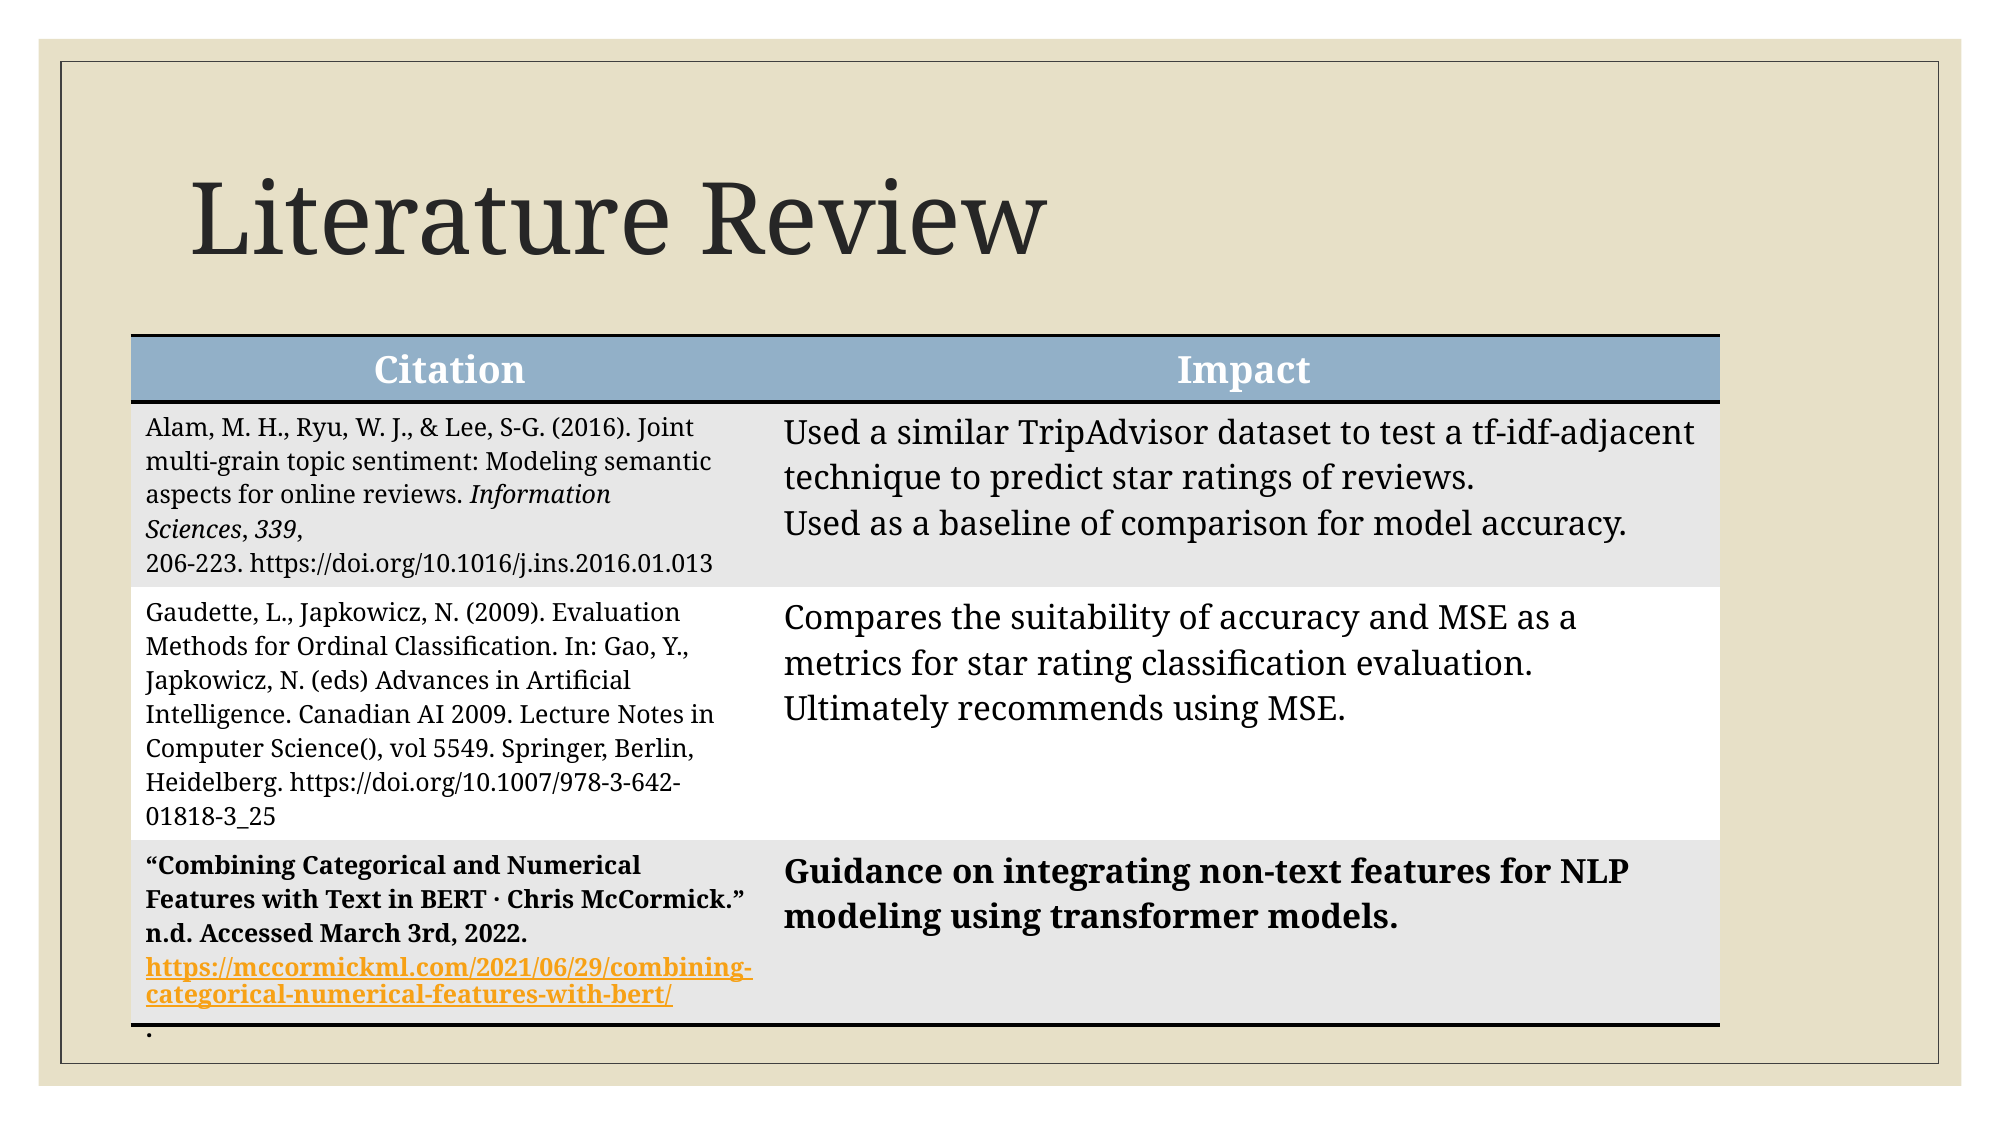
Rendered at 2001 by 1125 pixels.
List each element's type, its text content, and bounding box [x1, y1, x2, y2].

table_cell Guidance on integrating non-text features for NLP modeling using transformer models. [769, 840, 1720, 1023]
text_box Literature Review [174, 105, 1825, 331]
table_cell “Combining Categorical and Numerical Features with Text in BERT · Chris McCormick.” n.d. Accessed March 3rd, 2022. https://mccormickml.com/2021/06/29/combining-categorical-numerical-features-with-bert/. [131, 840, 769, 1023]
table_cell Compares the suitability of accuracy and MSE as a metrics for star rating classification evaluation. Ultimately recommends using MSE. [769, 587, 1720, 840]
table_cell Used a similar TripAdvisor dataset to test a tf-idf-adjacent technique to predict star ratings of reviews. Used as a baseline of comparison for model accuracy. [769, 404, 1720, 587]
table_header Impact [769, 337, 1720, 400]
table_header Citation [131, 337, 769, 400]
table_cell Alam, M. H., Ryu, W. J., & Lee, S-G. (2016). Joint multi-grain topic sentiment: Modeling semantic aspects for online reviews. Information Sciences, 339, 206-223. https://doi.org/10.1016/j.ins.2016.01.013 [131, 404, 769, 587]
table_cell Gaudette, L., Japkowicz, N. (2009). Evaluation Methods for Ordinal Classification. In: Gao, Y., Japkowicz, N. (eds) Advances in Artificial Intelligence. Canadian AI 2009. Lecture Notes in Computer Science(), vol 5549. Springer, Berlin, Heidelberg. https://doi.org/10.1007/978-3-642-01818-3_25 [131, 587, 769, 840]
